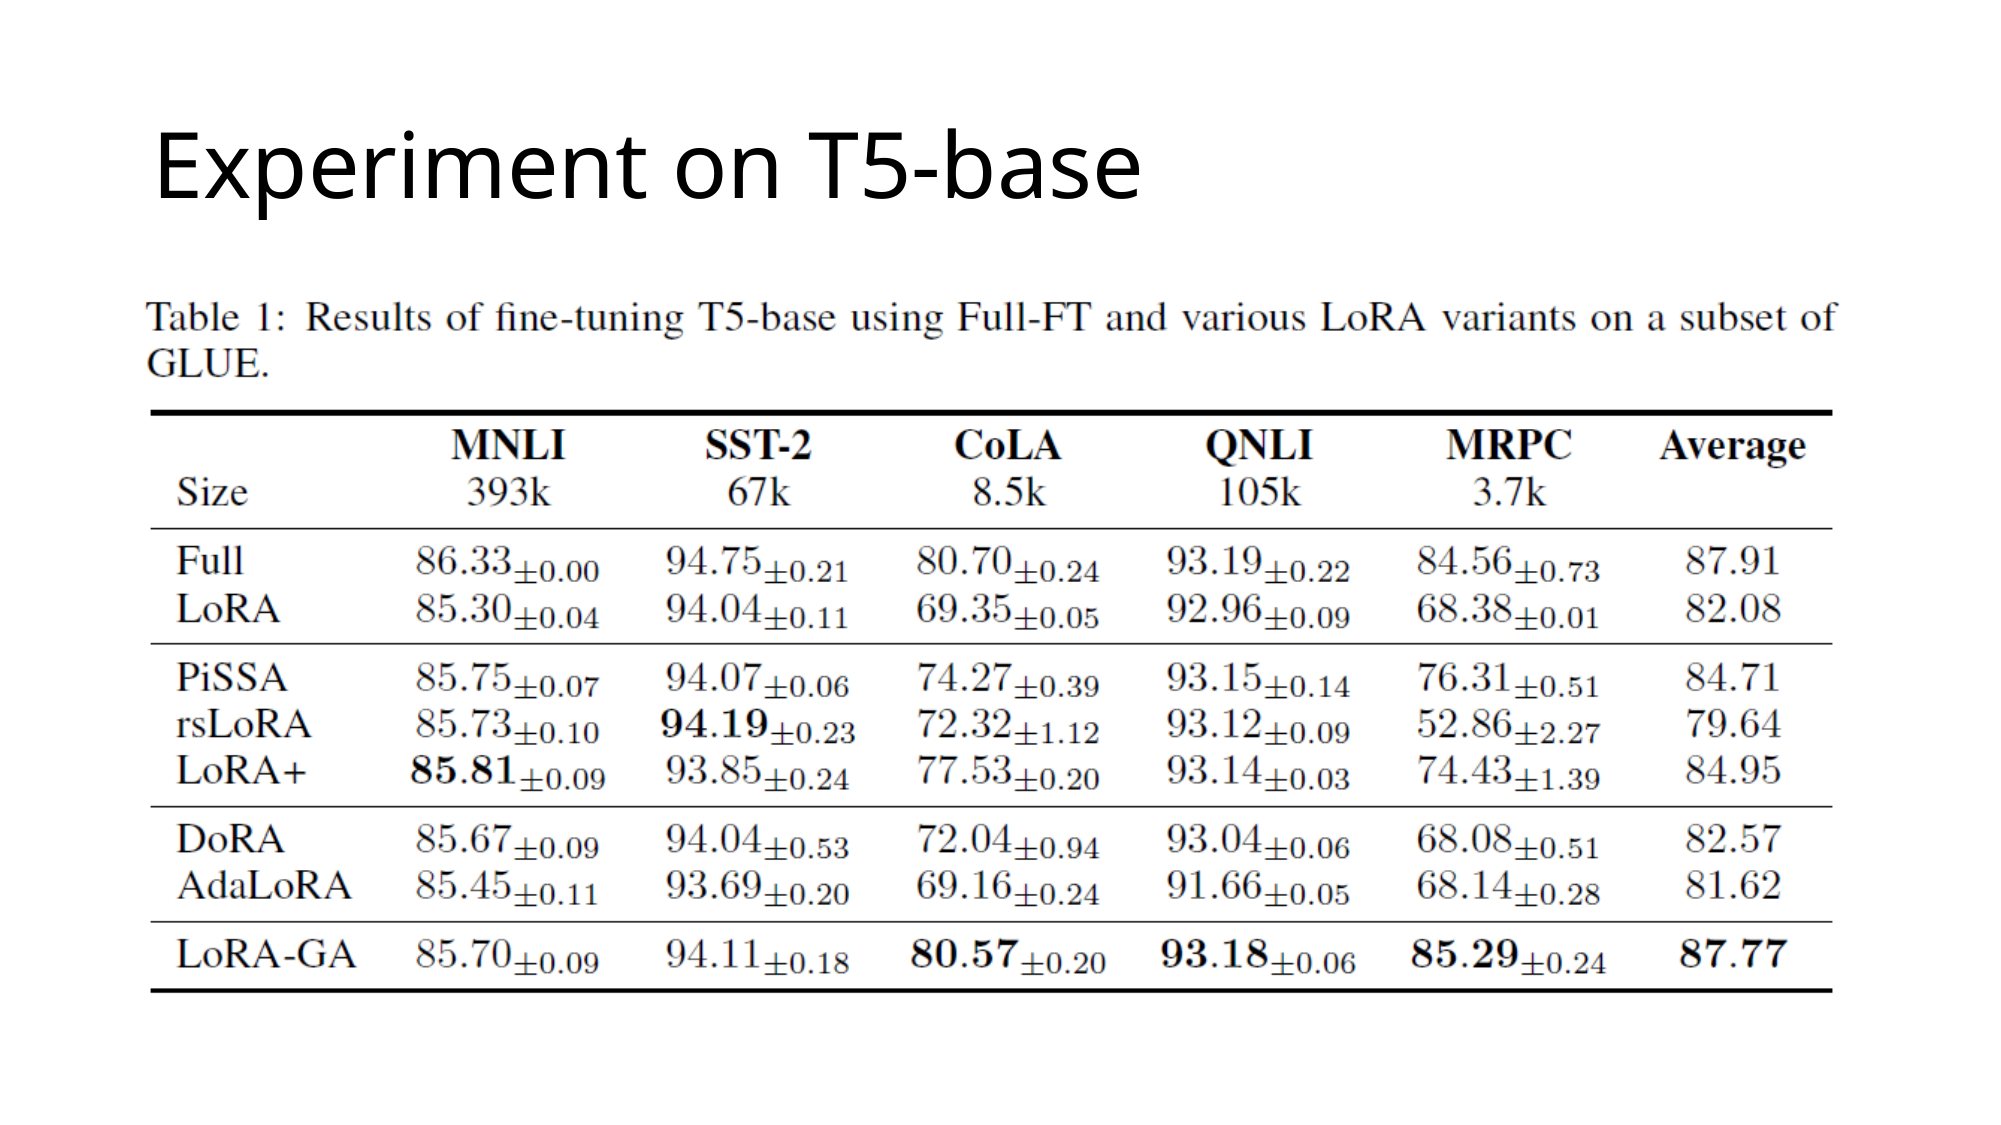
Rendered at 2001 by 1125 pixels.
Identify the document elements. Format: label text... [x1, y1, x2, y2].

picture [121, 277, 1879, 1020]
title Experiment on T5-base [137, 59, 1863, 277]
